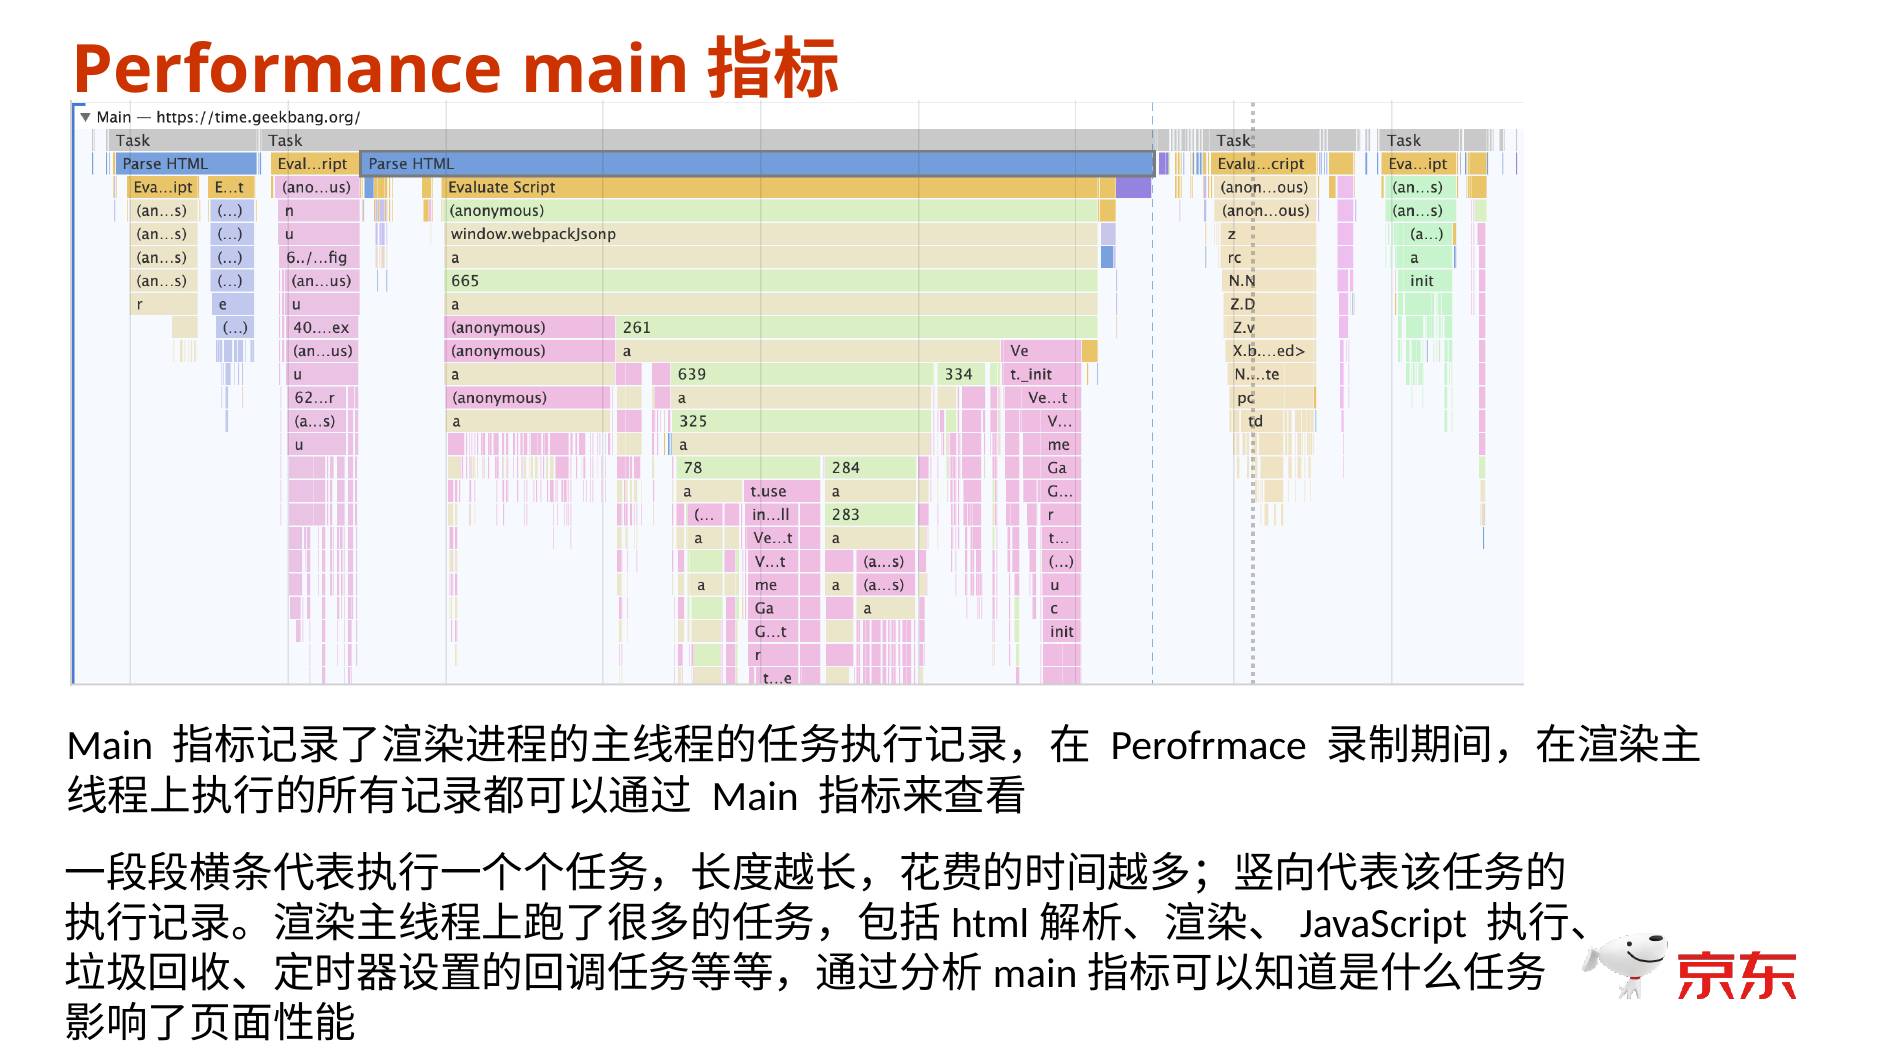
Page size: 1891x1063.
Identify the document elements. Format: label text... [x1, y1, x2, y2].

picture [70, 100, 1525, 687]
picture [1598, 933, 1796, 999]
list Performance main指标 [56, 17, 1061, 125]
text_box 一段段横条代表执行一个个任务，长度越长，花费的时间越多；竖向代表该任务的执行记录。渲染主线程上跑了很多的任务，包括html解析、渲染、JavaScript 执行、垃圾回收、定时器设置的回调任务等等，通过分析main指标可以知道是什么任务影响了页面性能 [49, 838, 1598, 1054]
text_box Main 指标记录了渲染进程的主线程的任务执行记录，在 Perofrmace 录制期间，在渲染主线程上执行的所有记录都可以通过 Main 指标来查看 [51, 711, 1753, 826]
